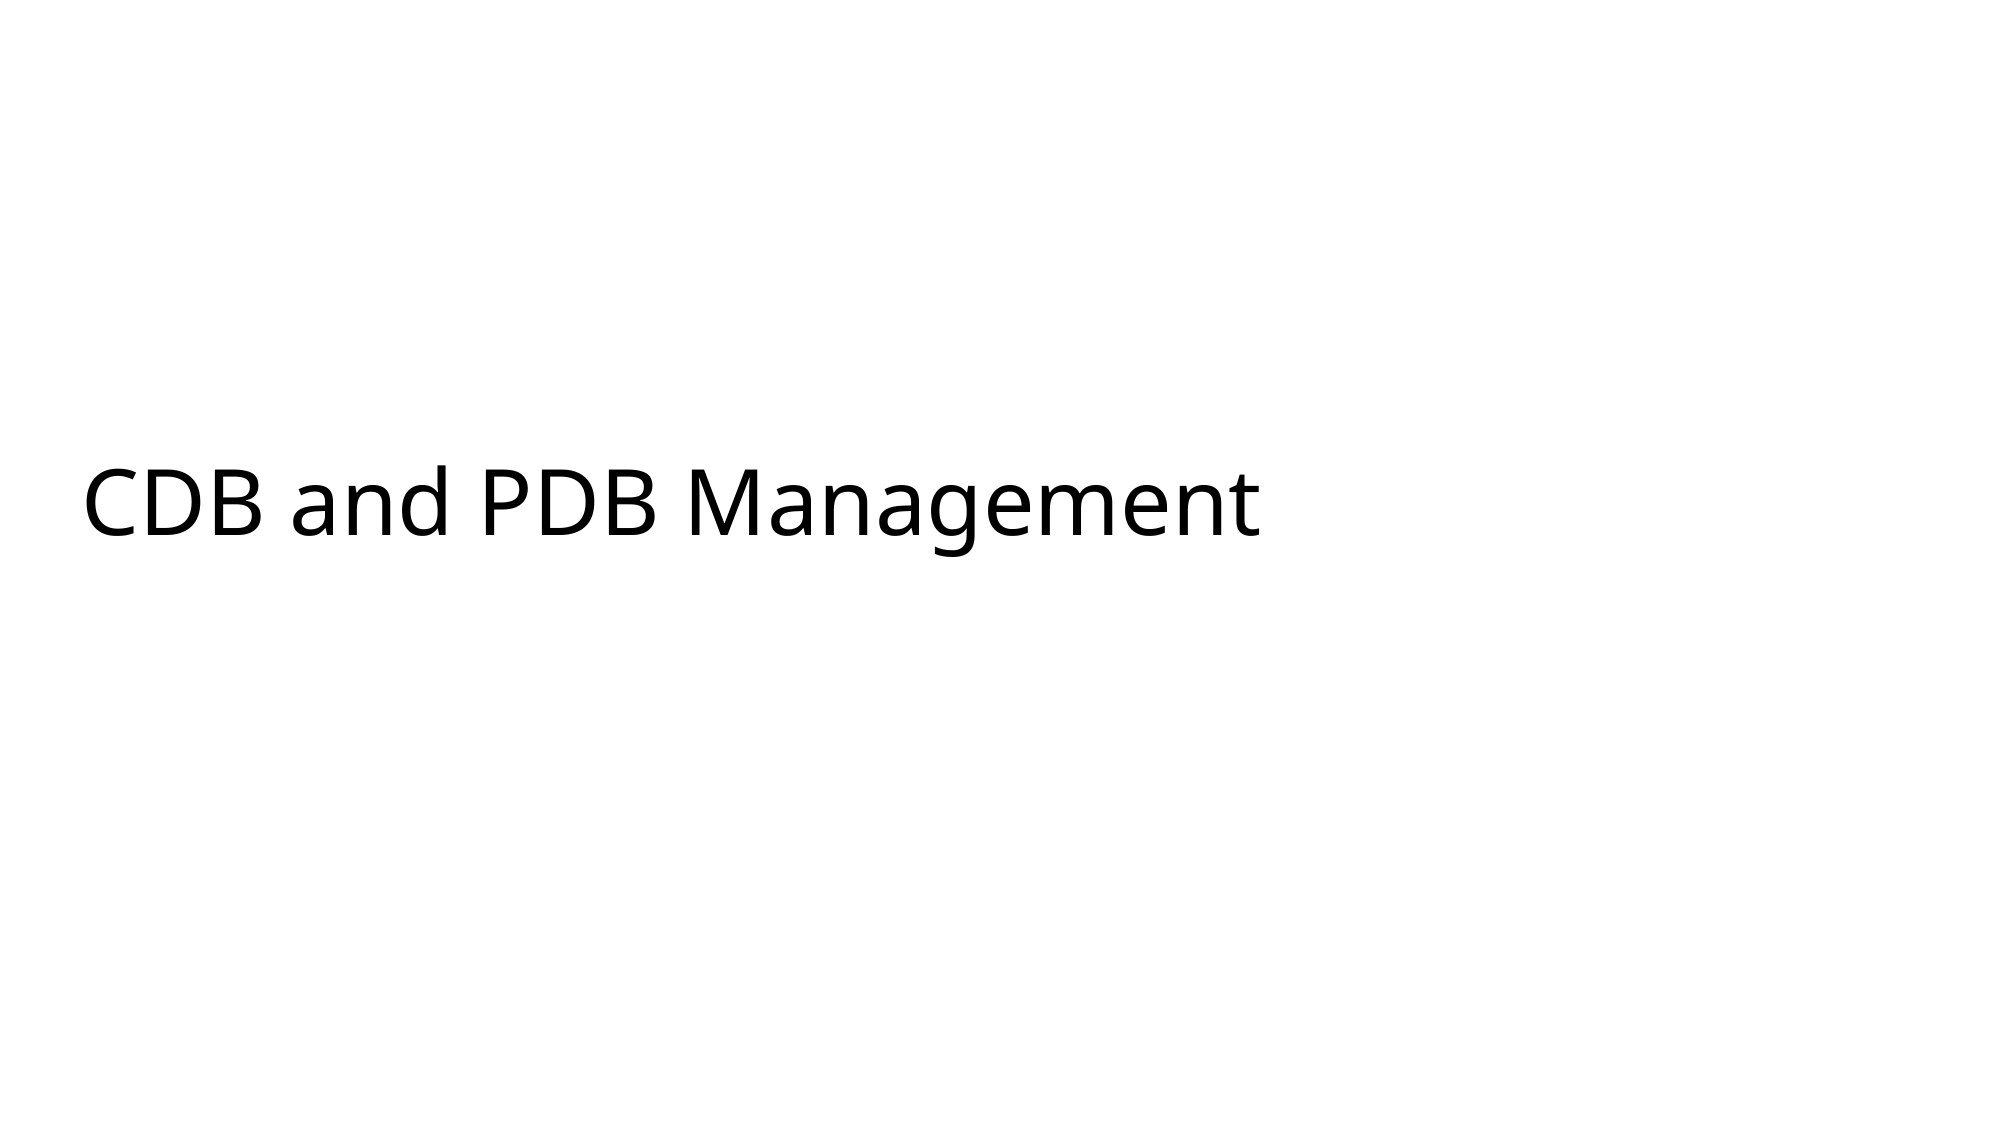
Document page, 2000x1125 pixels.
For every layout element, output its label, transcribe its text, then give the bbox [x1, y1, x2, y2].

title CDB and PDB Management [66, 397, 1792, 615]
